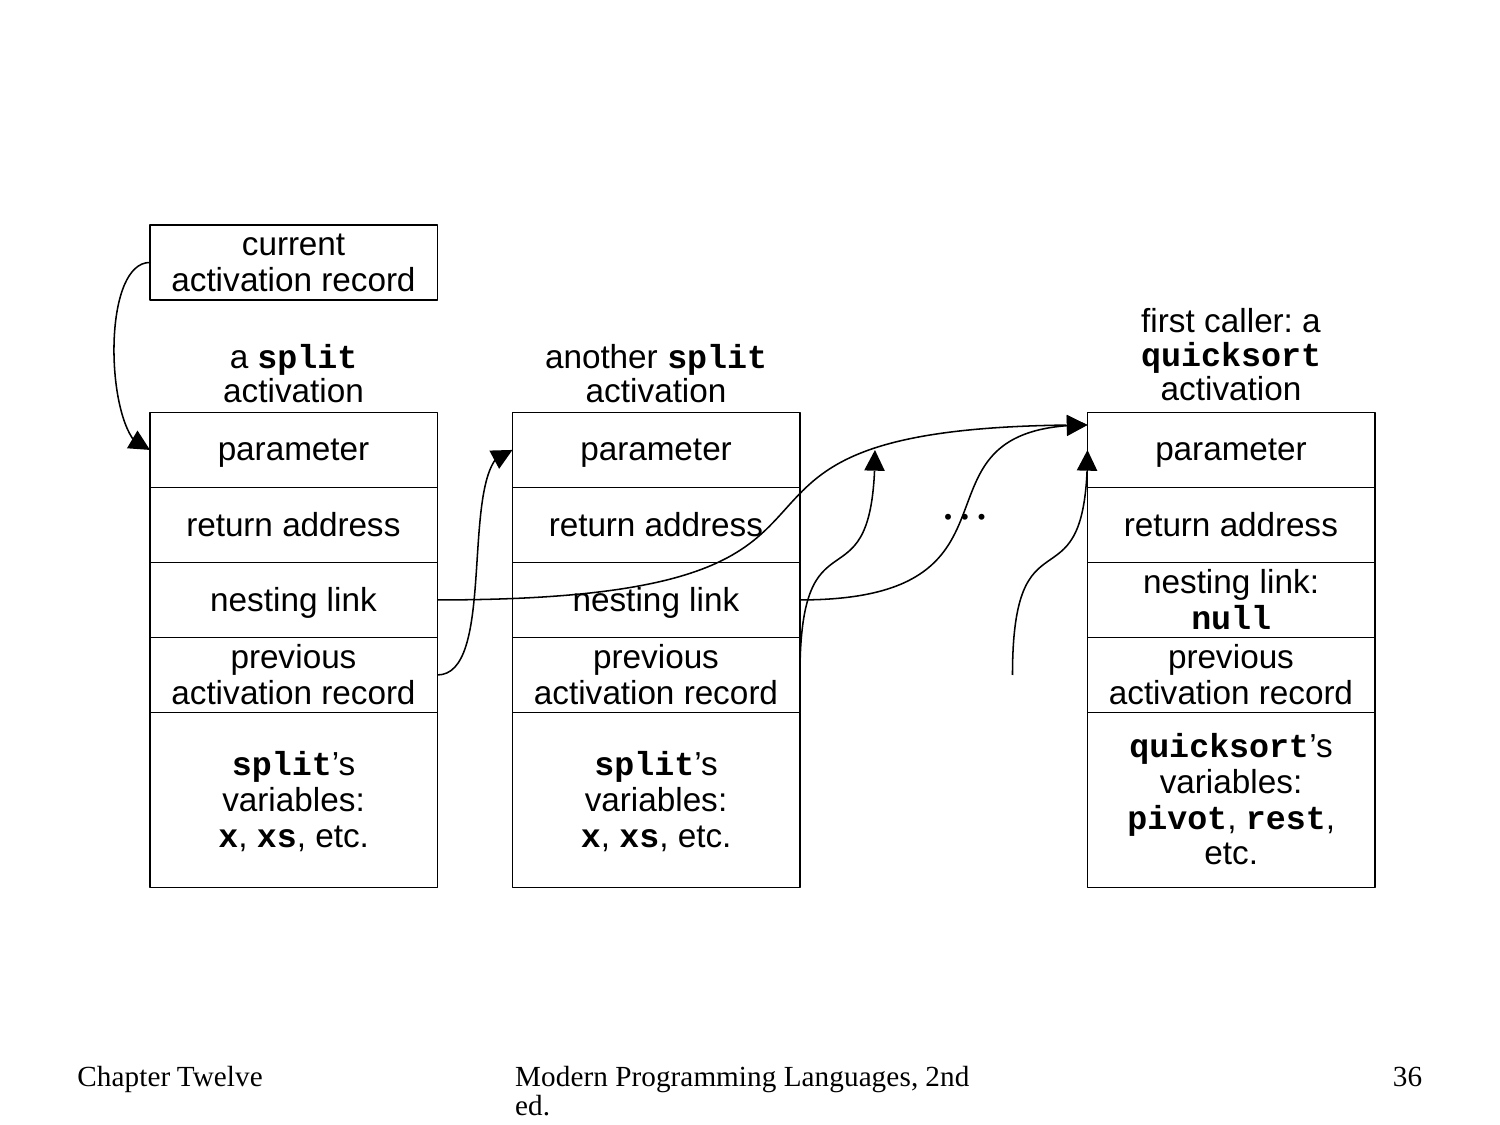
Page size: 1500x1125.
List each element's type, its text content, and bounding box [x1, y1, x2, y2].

slide_number Chapter Twelve [62, 1036, 401, 1113]
slide_number 36 [1124, 1036, 1438, 1113]
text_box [149, 224, 1376, 888]
footer Modern Programming Languages, 2nd ed. [499, 1036, 1001, 1113]
